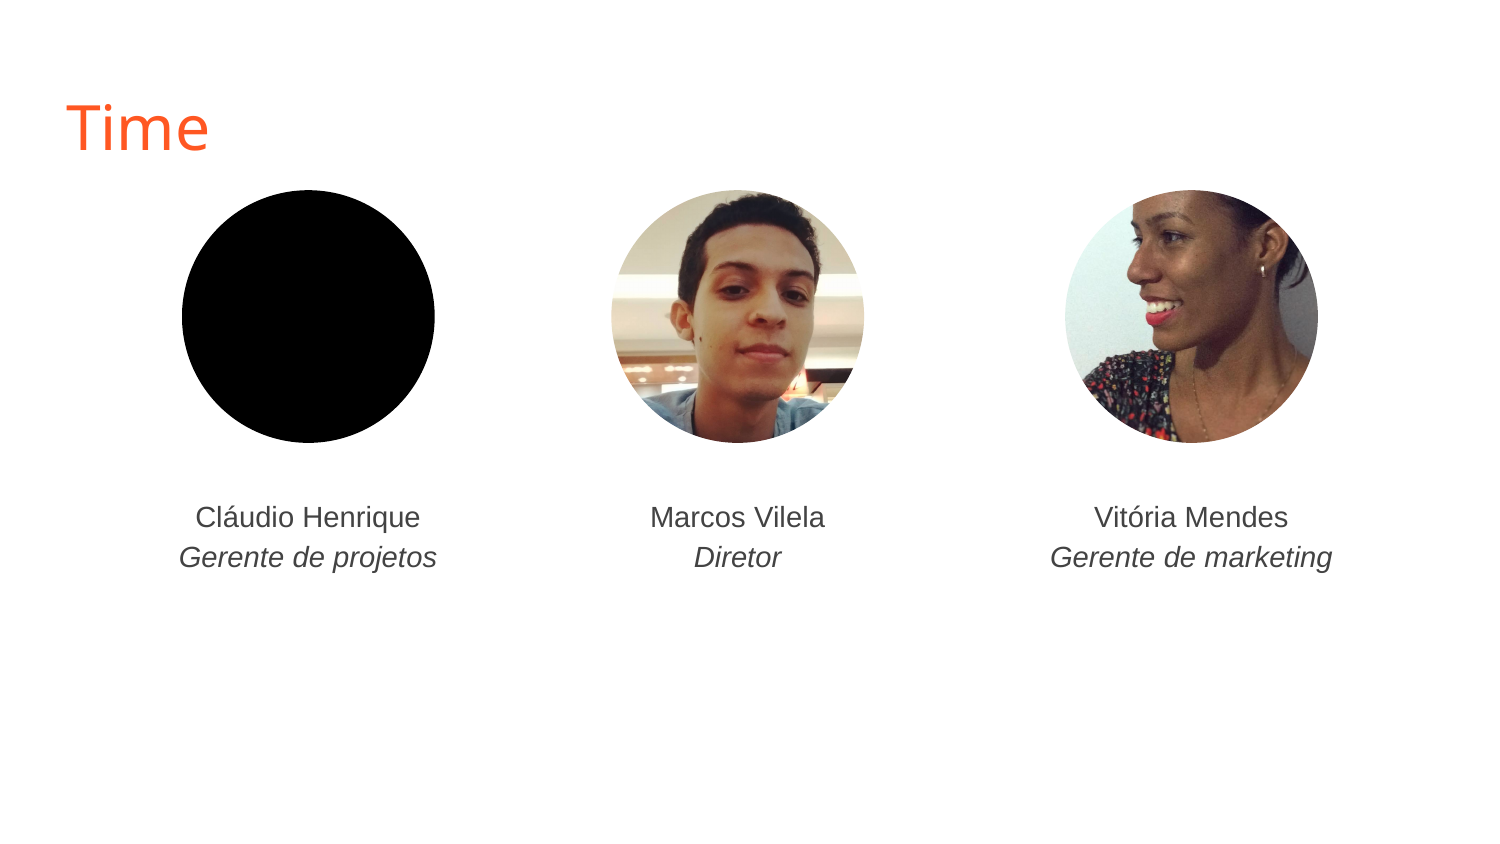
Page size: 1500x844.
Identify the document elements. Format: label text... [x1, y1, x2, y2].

text_box Cláudio Henrique Gerente de projetos [93, 477, 523, 578]
title Time [51, 72, 1449, 167]
picture [1064, 189, 1319, 444]
text_box Marcos Vilela Diretor [523, 477, 953, 578]
picture [181, 189, 435, 444]
picture [611, 189, 865, 444]
text_box Vitória Mendes Gerente de marketing [977, 477, 1406, 578]
